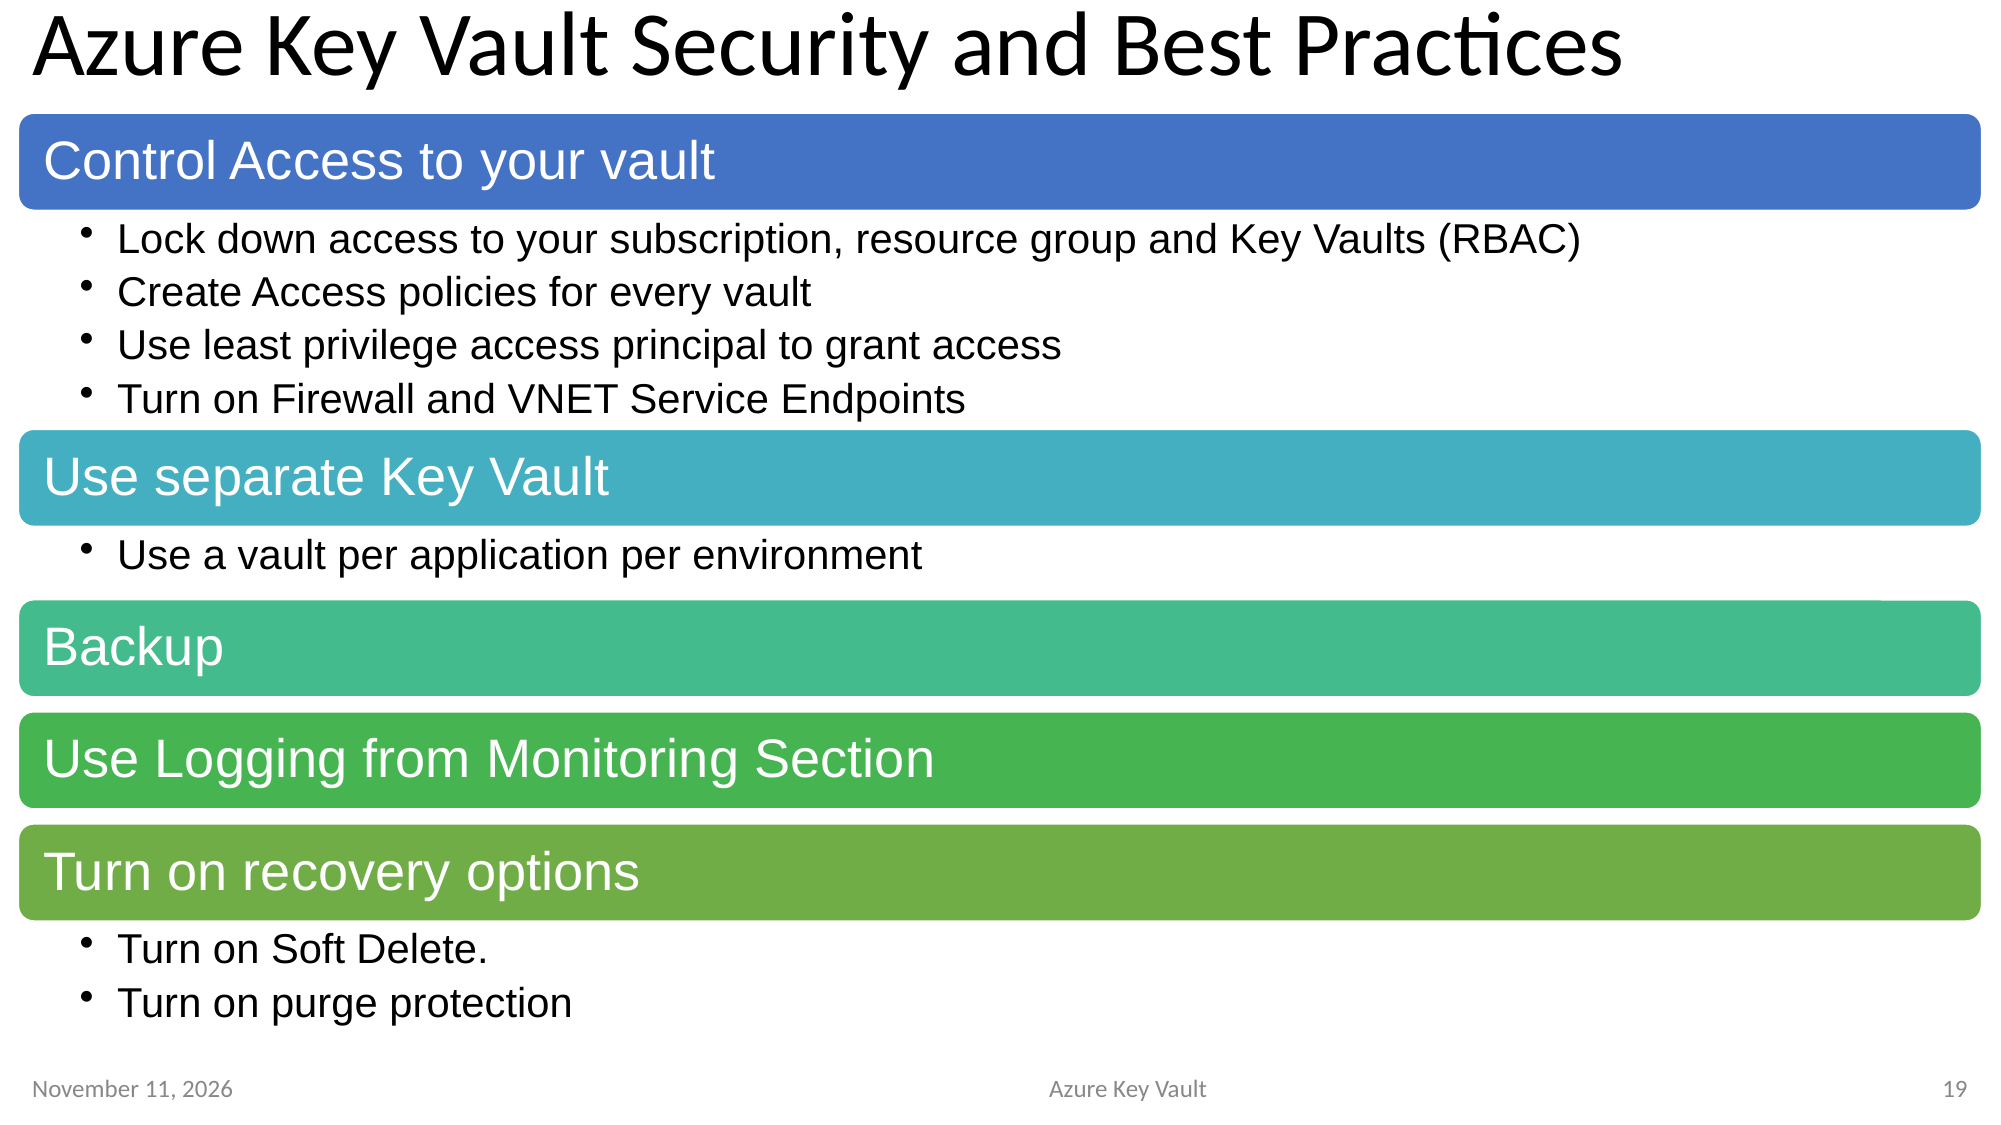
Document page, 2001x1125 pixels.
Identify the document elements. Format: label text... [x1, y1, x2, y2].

footer Azure Key Vault [454, 1057, 1803, 1117]
slide_number 19 [1877, 1057, 1983, 1117]
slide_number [17, 1057, 426, 1117]
title Azure Key Vault Security and Best Practices [17, 4, 1983, 87]
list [16, 100, 1984, 1042]
